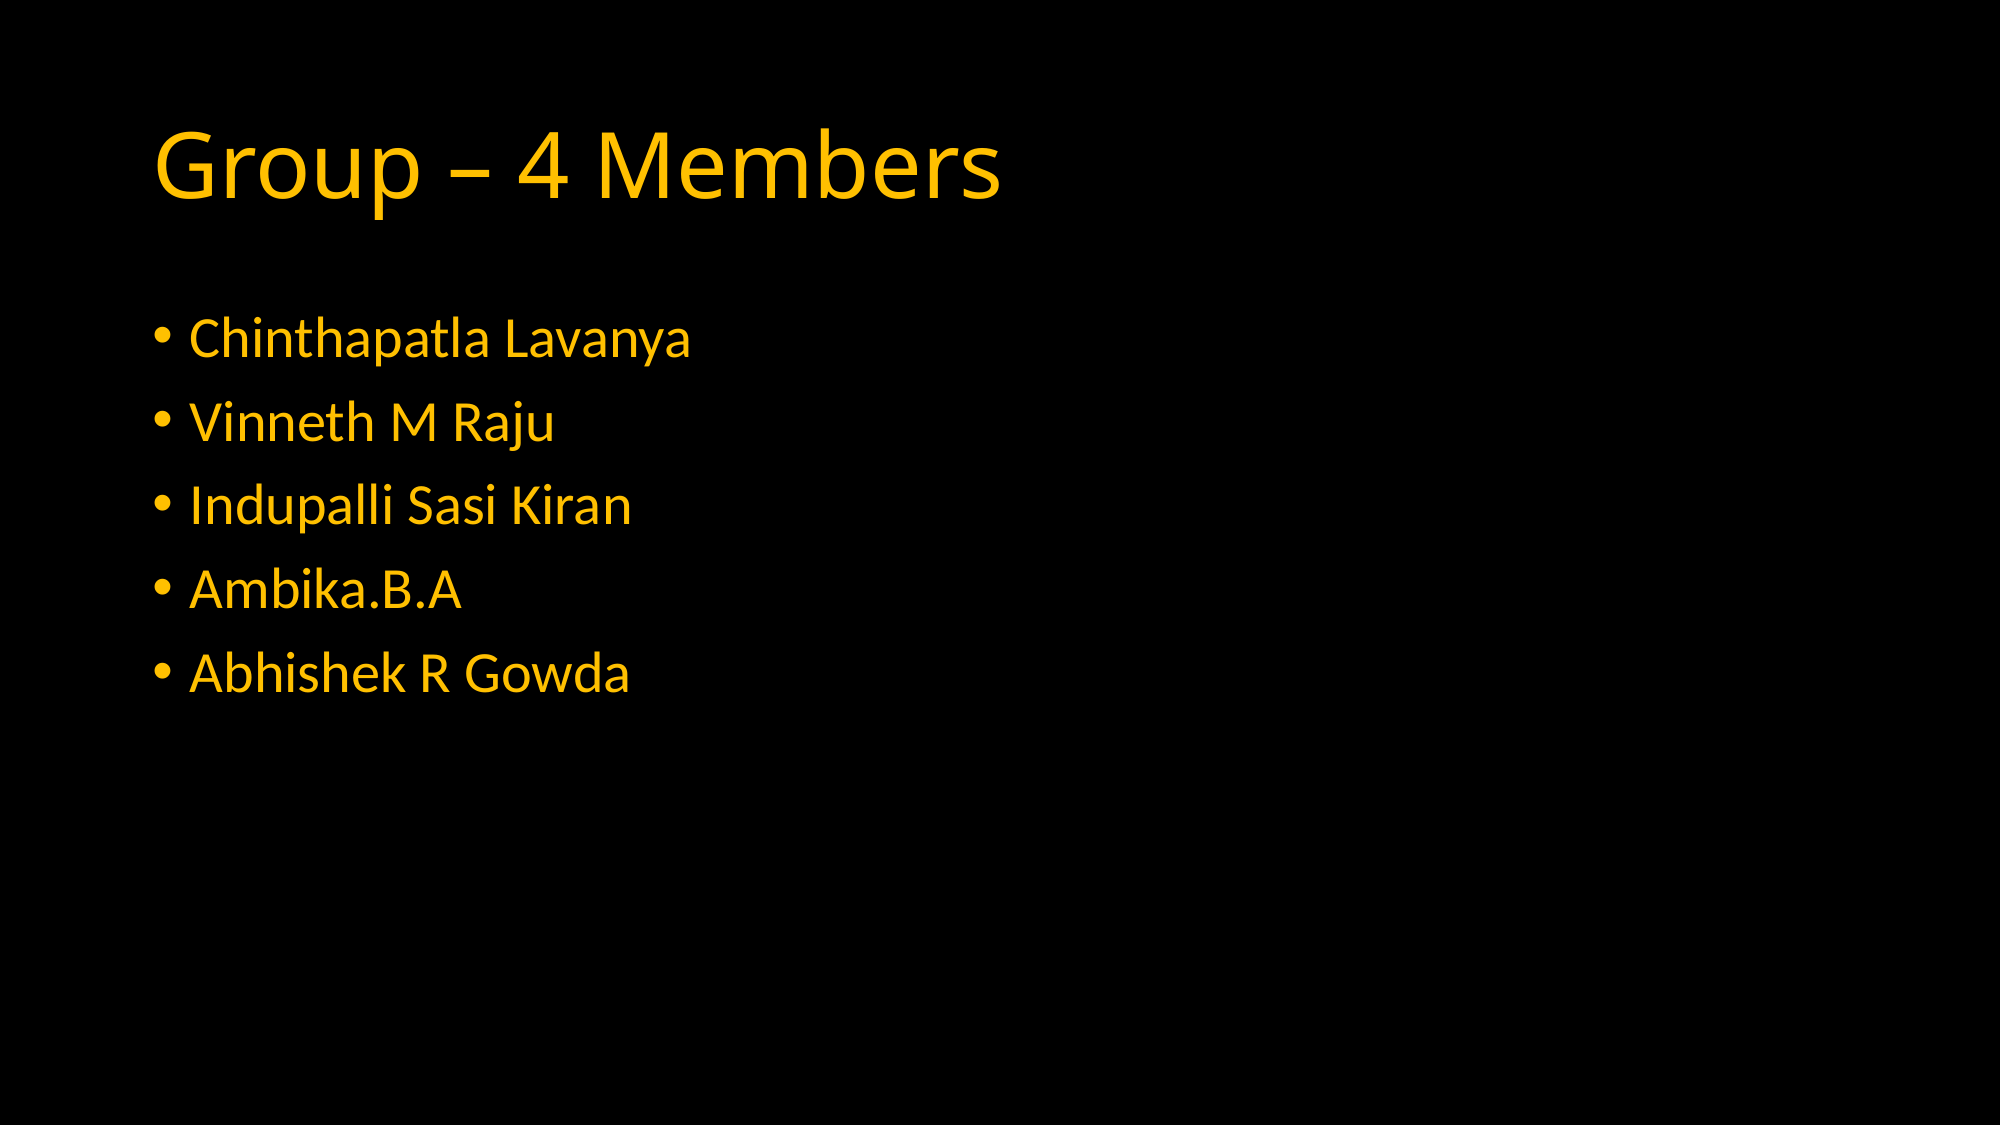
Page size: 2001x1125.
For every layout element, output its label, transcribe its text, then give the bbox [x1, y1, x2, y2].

title Group – 4 Members [137, 59, 1863, 278]
list Chinthapatla Lavanya Vinneth M Raju Indupalli Sasi Kiran Ambika.B.A Abhishek R Gowda [137, 299, 1863, 1014]
